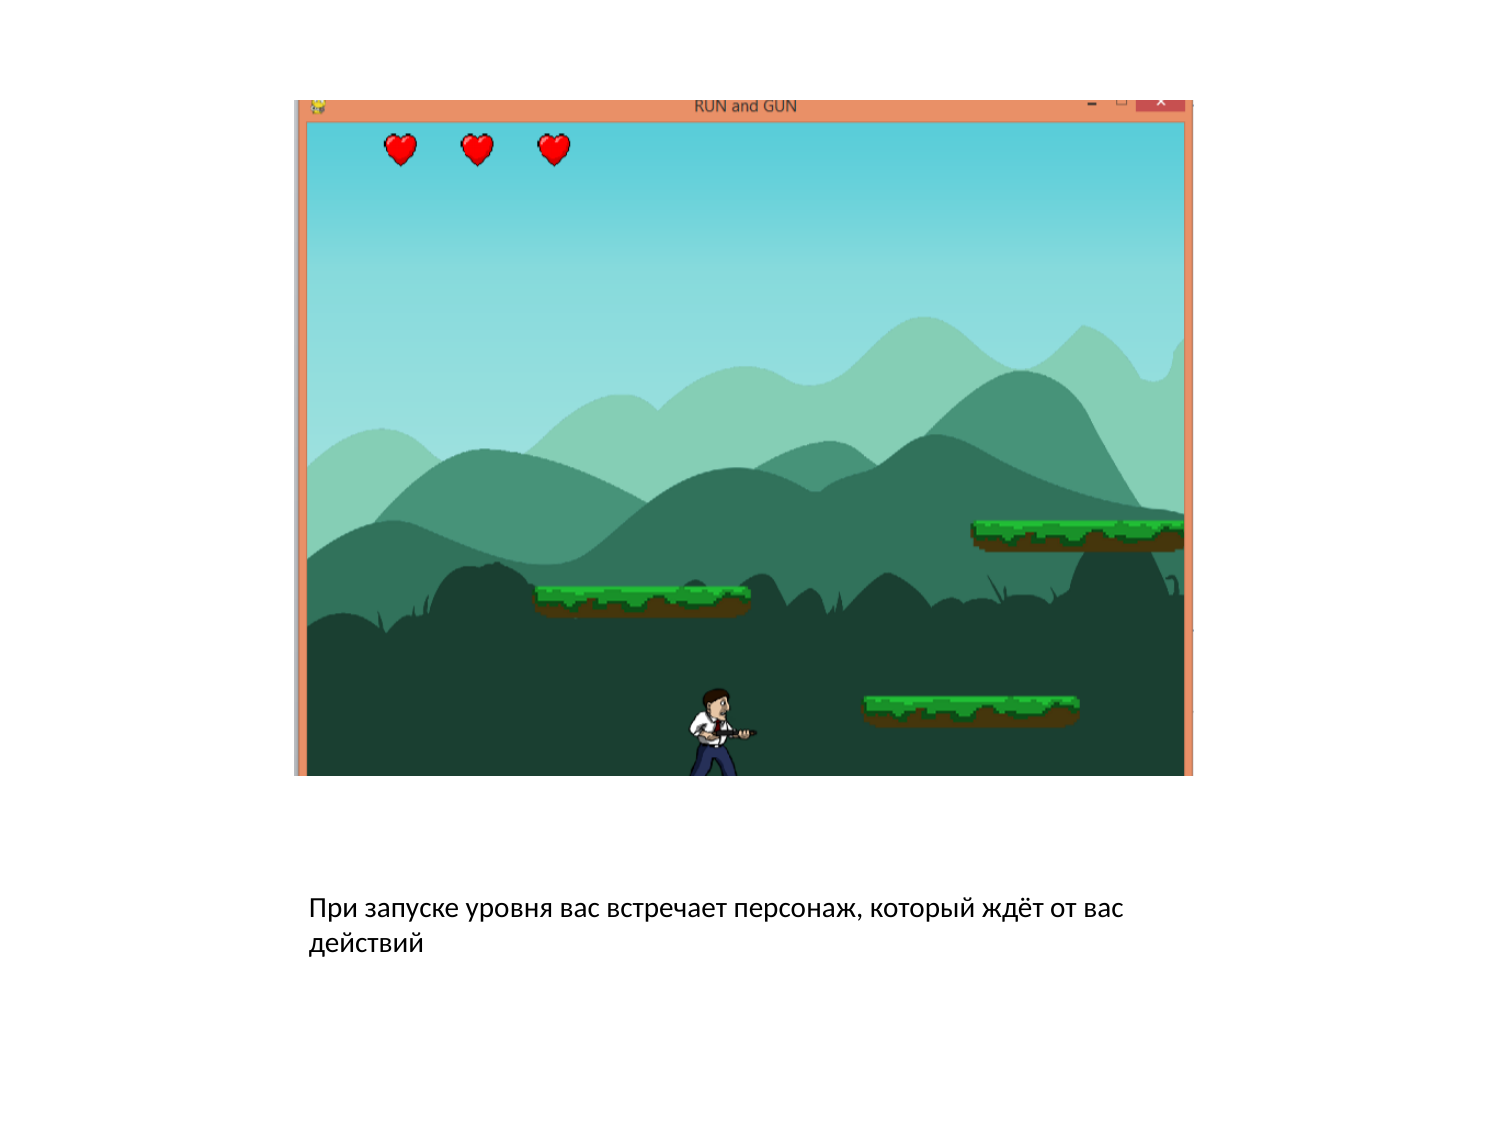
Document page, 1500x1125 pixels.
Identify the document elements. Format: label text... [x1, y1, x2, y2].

picture [293, 100, 1195, 776]
list При запуске уровня вас встречает персонаж, который ждёт от вас действий [294, 880, 1194, 1013]
